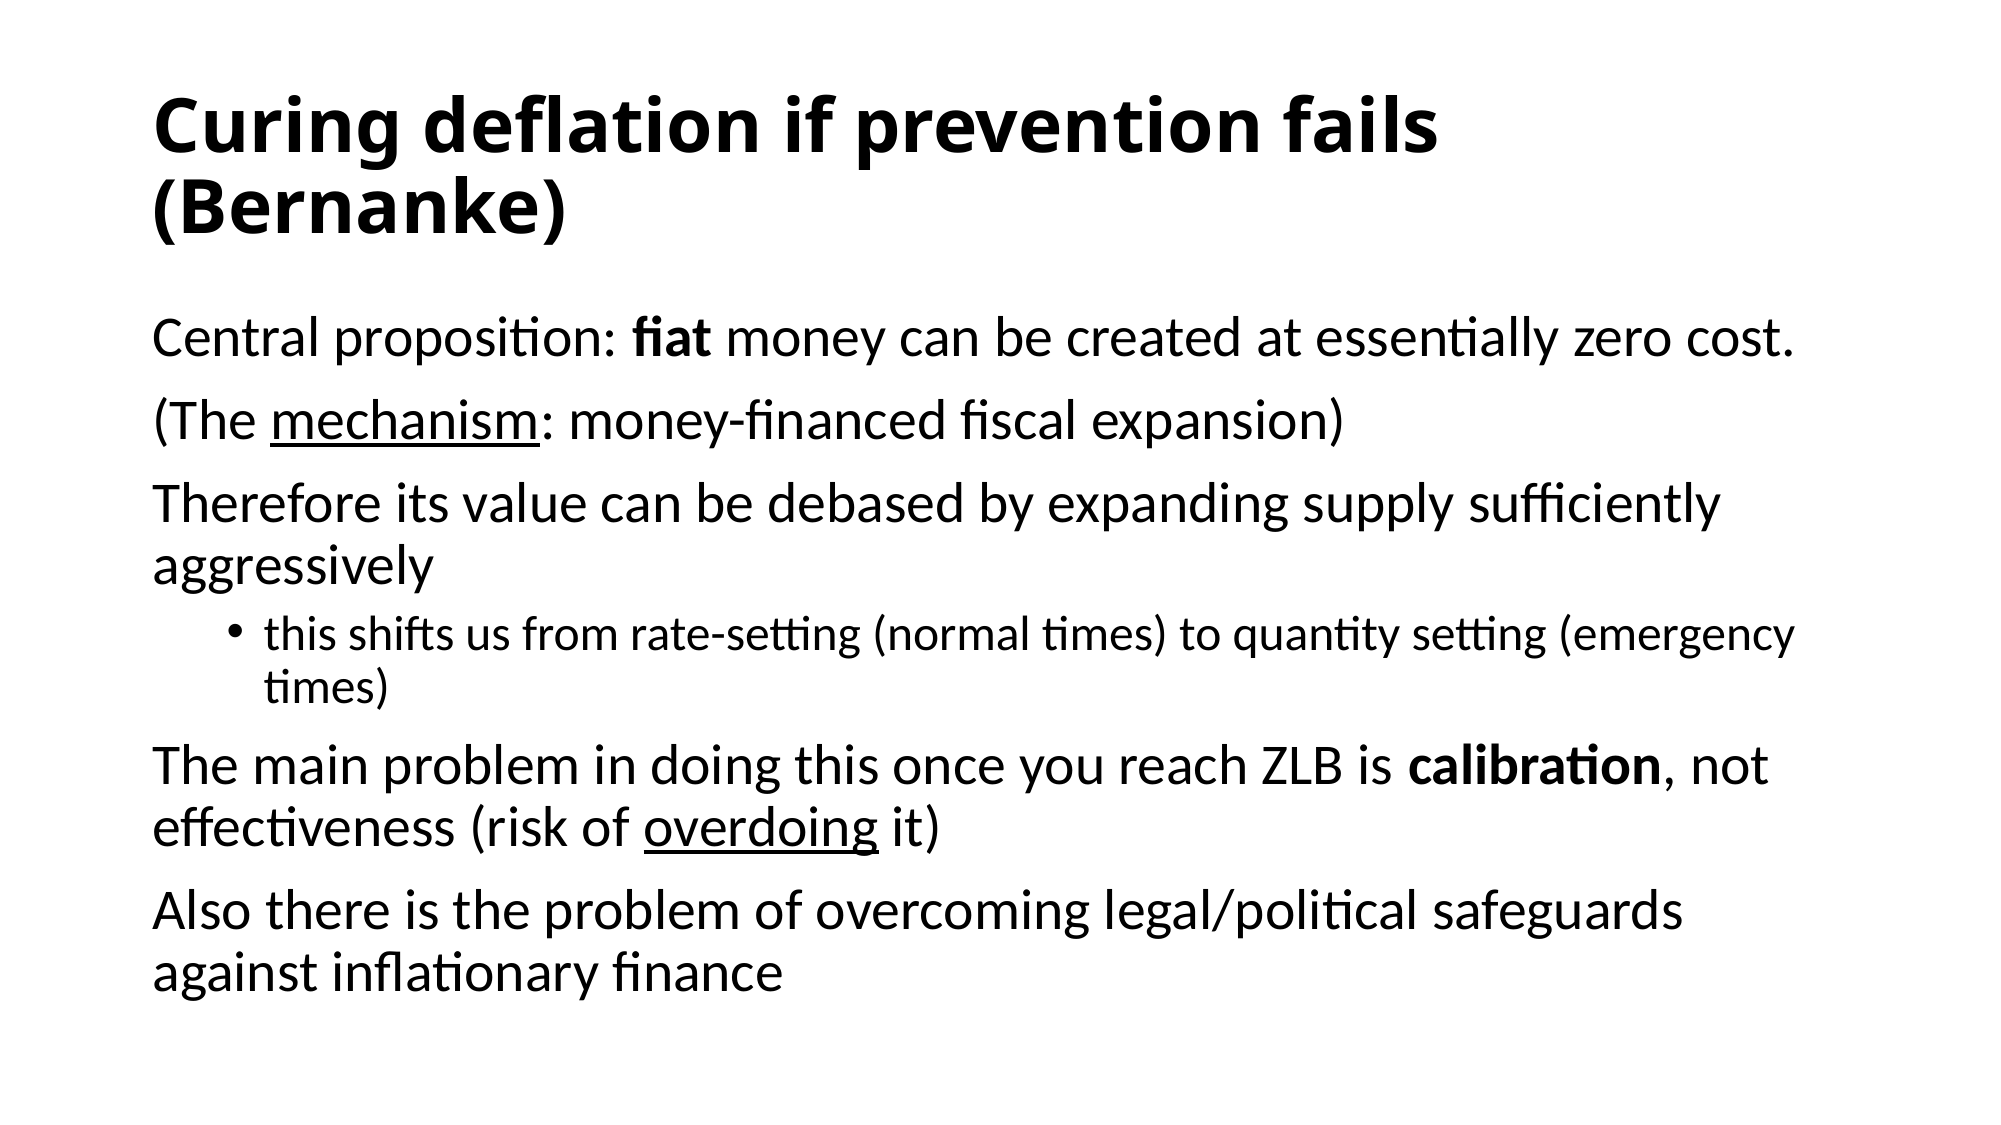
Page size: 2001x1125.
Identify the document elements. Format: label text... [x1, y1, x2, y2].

title Curing deflation if prevention fails (Bernanke) [137, 59, 1863, 278]
list Central proposition: fiat money can be created at essentially zero cost. (The mechanism: money-financed fiscal expansion) Therefore its value can be debased by expanding supply sufficiently aggressively this shifts us from rate-setting (normal times) to quantity setting (emergency times) The main problem in doing this once you reach ZLB is calibration, not effectiveness (risk of overdoing it) Also there is the problem of overcoming legal/political safeguards against inflationary finance [137, 299, 1863, 1014]
